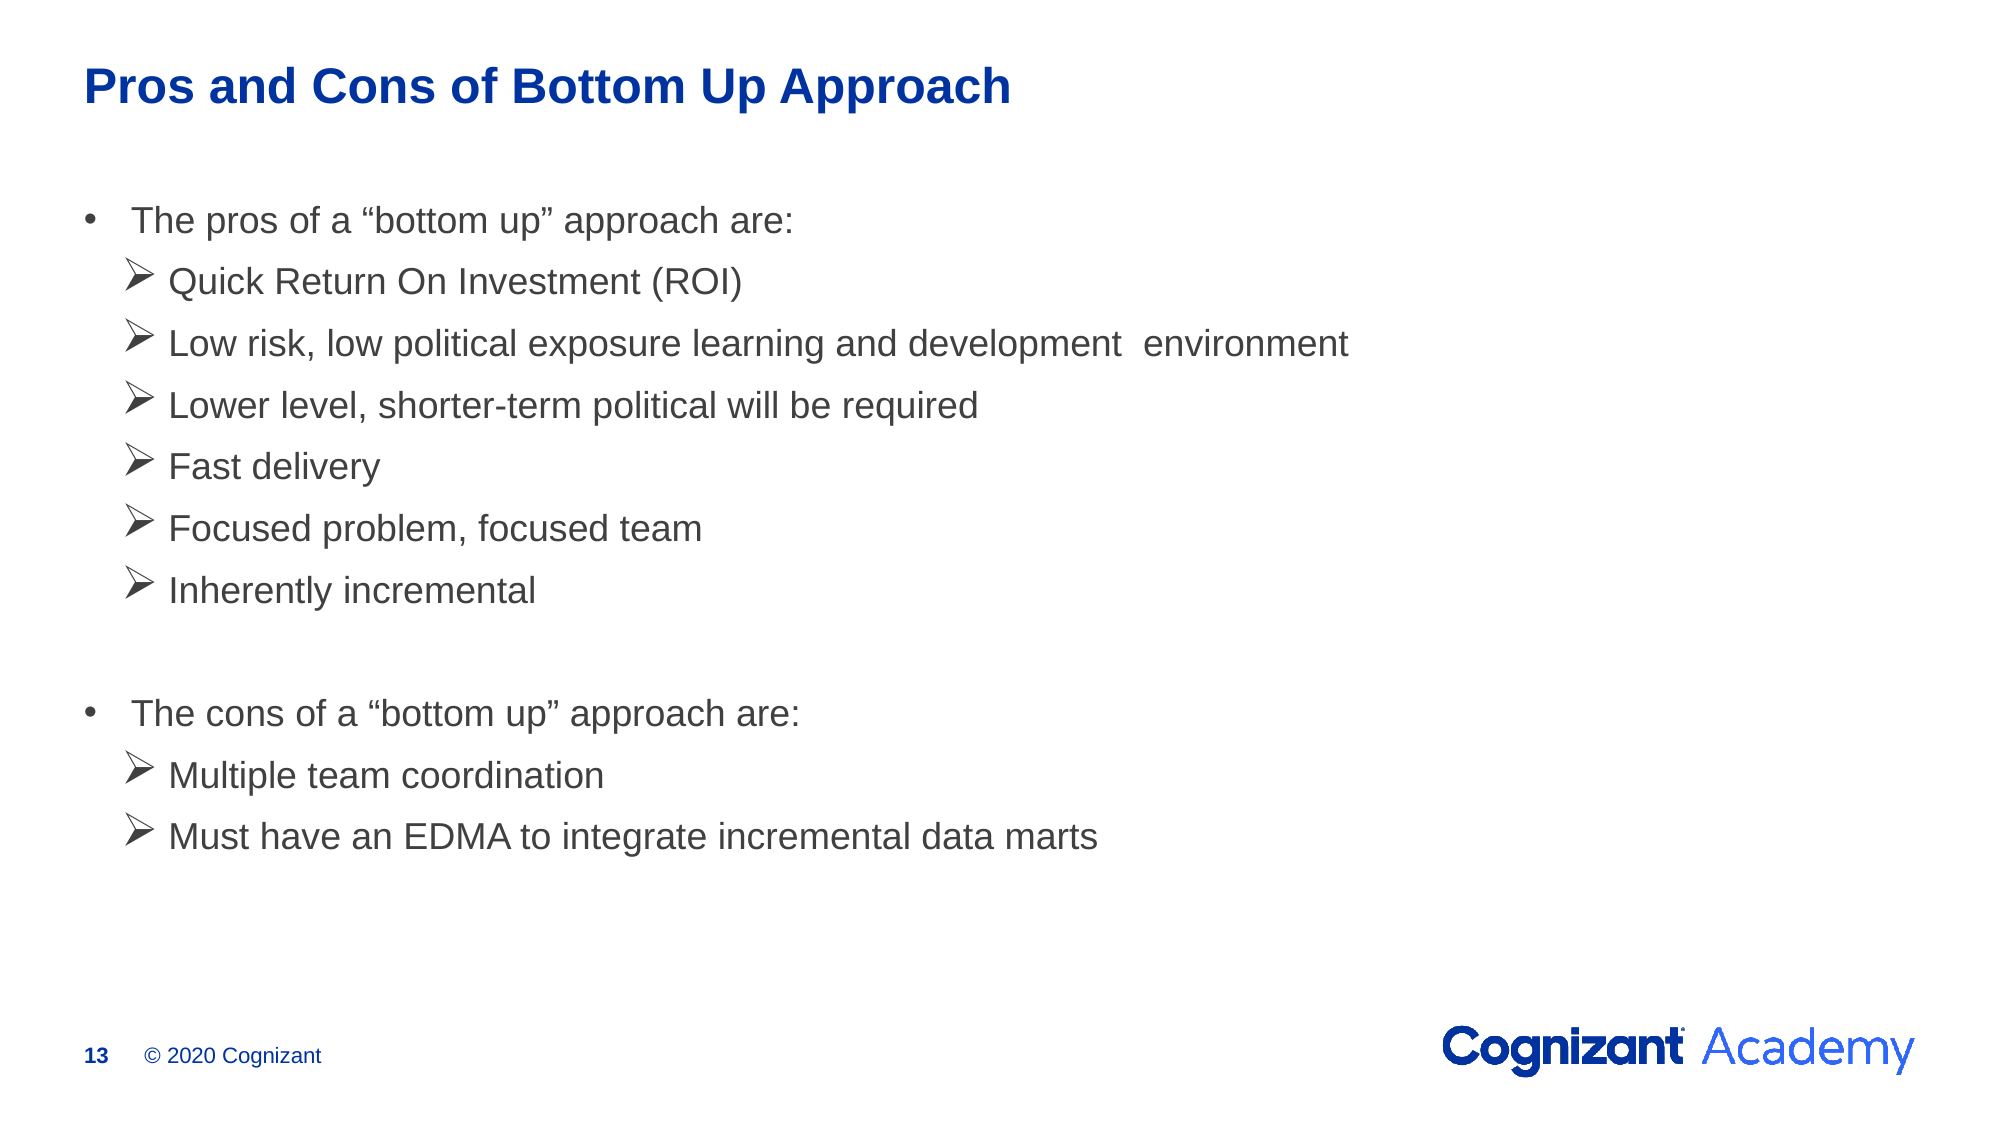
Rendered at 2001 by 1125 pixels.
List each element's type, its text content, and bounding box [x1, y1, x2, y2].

picture [1411, 989, 1946, 1109]
list The pros of a “bottom up” approach are: Quick Return On Investment (ROI) Low risk, low political exposure learning and development environment Lower level, shorter-term political will be required Fast delivery Focused problem, focused team Inherently incremental The cons of a “bottom up” approach are: Multiple team coordination Must have an EDMA to integrate incremental data marts [83, 195, 1925, 921]
footer © 2020 Cognizant [144, 1026, 1145, 1068]
slide_number 13 [84, 1041, 135, 1068]
title Pros and Cons of Bottom Up Approach [83, 60, 1925, 195]
